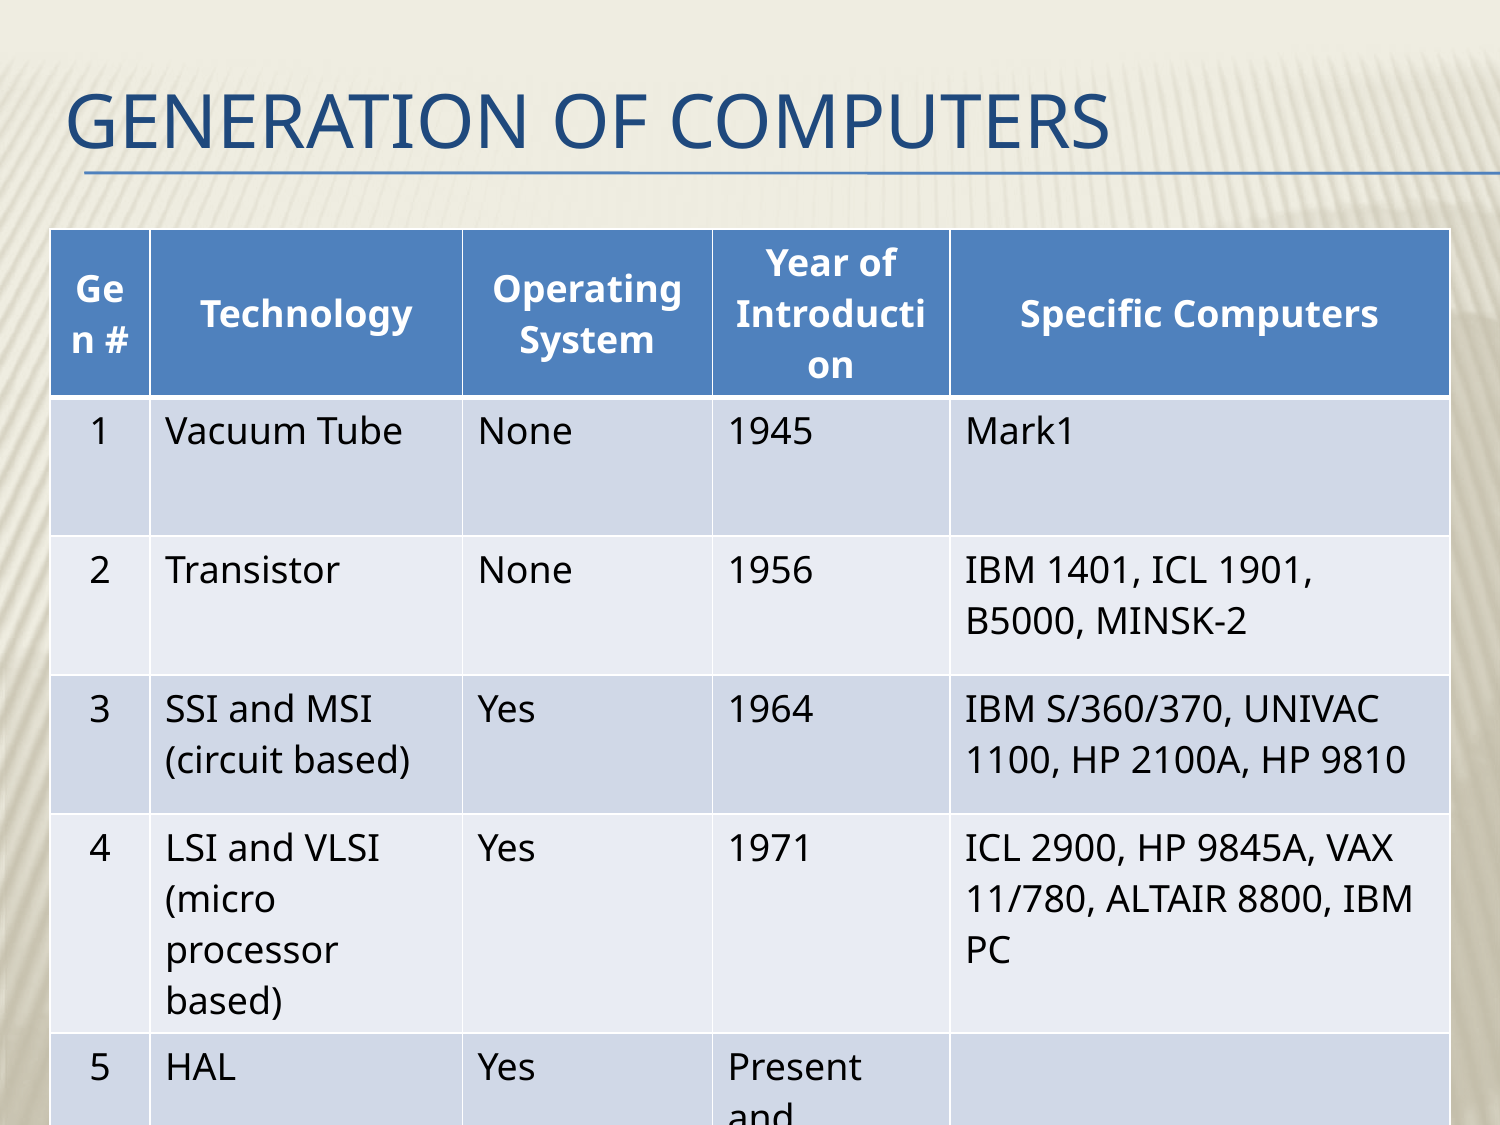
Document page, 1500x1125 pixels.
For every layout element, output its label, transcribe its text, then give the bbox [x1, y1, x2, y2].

table_cell [951, 1034, 1449, 1125]
table_cell Present and beyond [713, 1034, 949, 1125]
table_cell 1 [51, 400, 149, 535]
table_cell 1964 [713, 676, 949, 813]
table_cell 2 [51, 537, 149, 674]
table_cell None [463, 400, 712, 535]
table_cell SSI and MSI (circuit based) [151, 676, 462, 813]
table_cell 1956 [713, 537, 949, 674]
title Generation of computers [50, 24, 1475, 213]
table_cell 4 [51, 815, 149, 1032]
table_header Specific Computers [951, 230, 1449, 395]
table_cell None [463, 537, 712, 674]
table_cell IBM 1401, ICL 1901, B5000, MINSK-2 [951, 537, 1449, 674]
table_cell ICL 2900, HP 9845A, VAX 11/780, ALTAIR 8800, IBM PC [951, 815, 1449, 1032]
table_cell Mark1 [951, 400, 1449, 535]
table_cell Yes [463, 815, 712, 1032]
table_cell HAL [151, 1034, 462, 1125]
table_cell Yes [463, 676, 712, 813]
table_cell Yes [463, 1034, 712, 1125]
table_cell 1945 [713, 400, 949, 535]
table_cell IBM S/360/370, UNIVAC 1100, HP 2100A, HP 9810 [951, 676, 1449, 813]
table_header Technology [151, 230, 462, 395]
table_cell 5 [51, 1034, 149, 1125]
table_header Year of Introduction [713, 230, 949, 395]
table_header Gen # [51, 230, 149, 395]
table_cell Transistor [151, 537, 462, 674]
table_header Operating System [463, 230, 712, 395]
table_cell LSI and VLSI (micro processor based) [151, 815, 462, 1032]
table_cell 1971 [713, 815, 949, 1032]
table_cell Vacuum Tube [151, 400, 462, 535]
table_cell 3 [51, 676, 149, 813]
